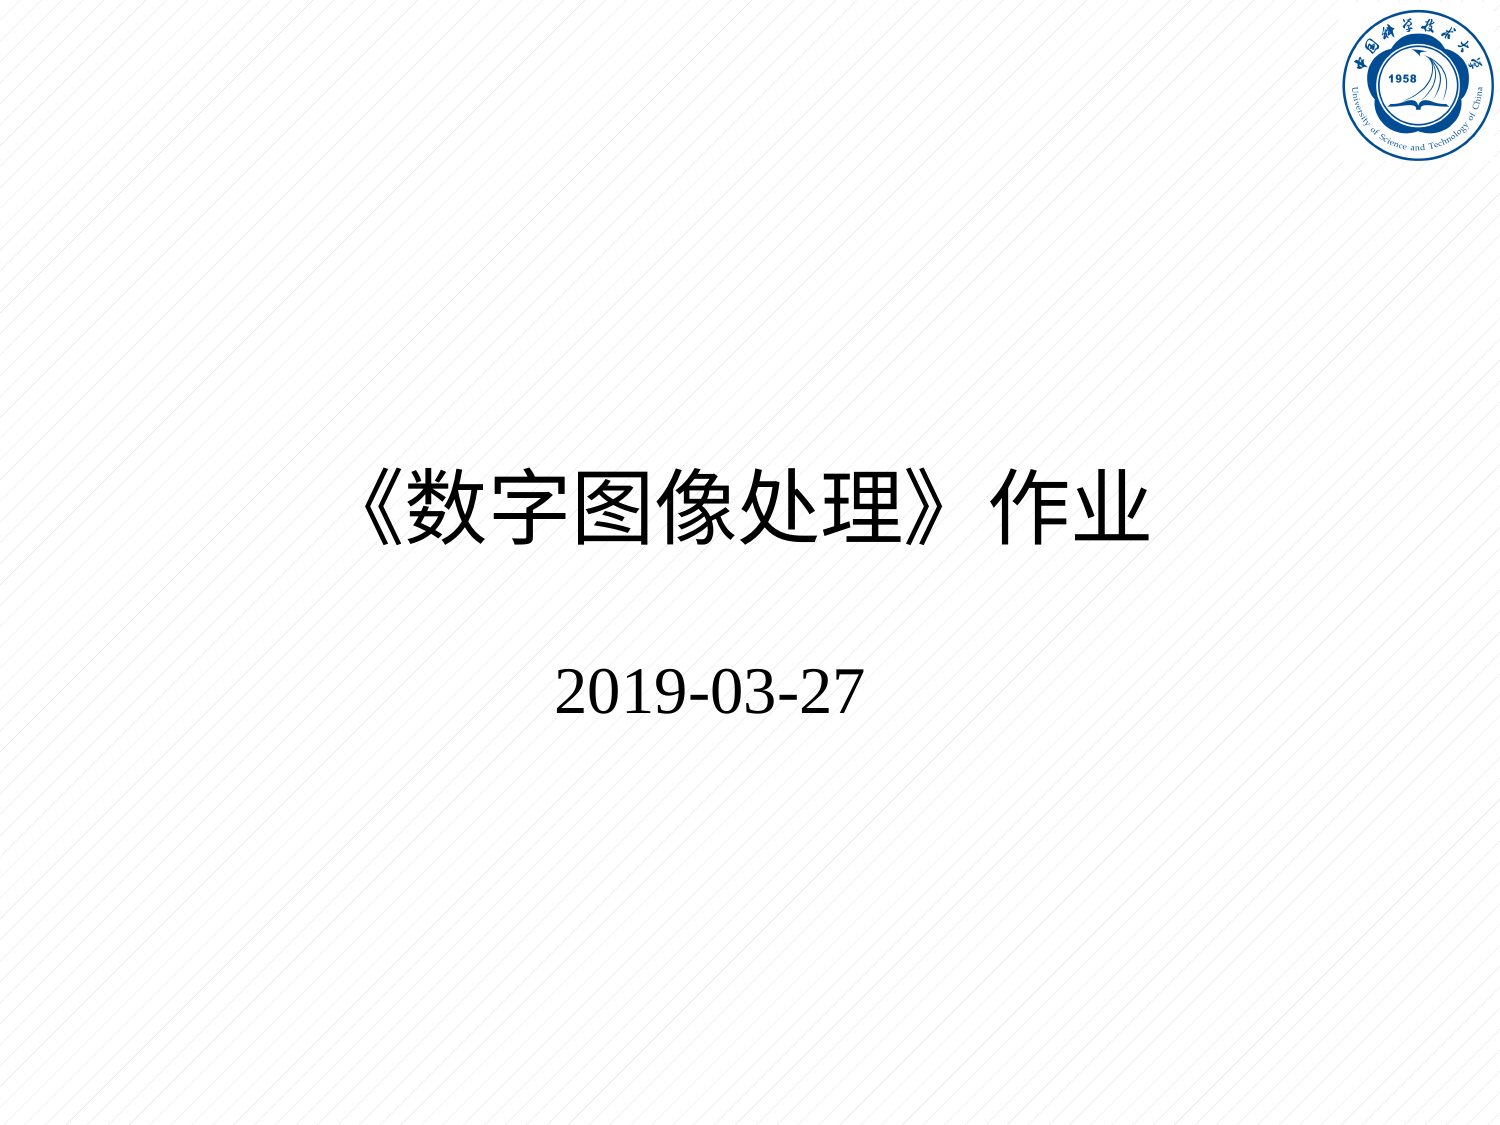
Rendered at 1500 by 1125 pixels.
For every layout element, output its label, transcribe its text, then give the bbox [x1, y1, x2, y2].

title 《数字图像处理》作业 [100, 338, 1376, 564]
subtitle 2019-03-27 [135, 639, 1286, 902]
picture [1339, 2, 1494, 161]
